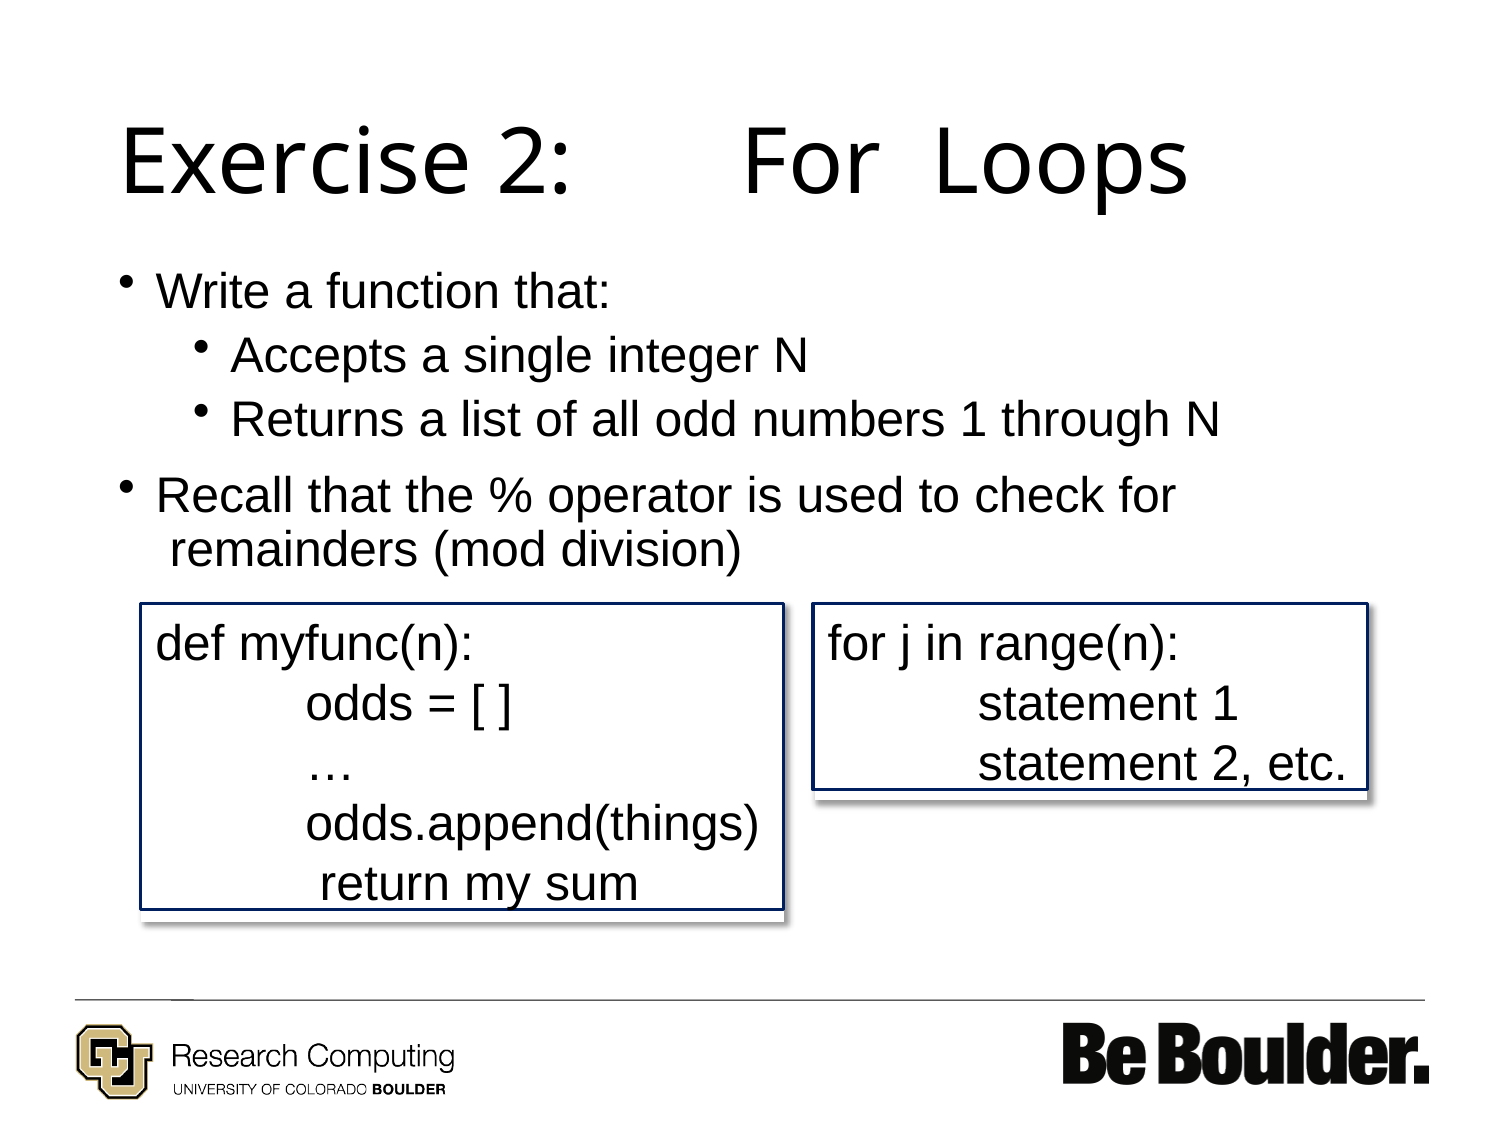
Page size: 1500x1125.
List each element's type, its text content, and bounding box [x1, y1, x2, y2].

title Exercise 2: For Loops [116, 100, 1233, 291]
picture [1063, 1022, 1430, 1085]
text_box Write a function that: Accepts a single integer N Returns a list of all odd numbers 1 through N Recall that the % operator is used to check for remainders (mod division) [115, 251, 1225, 577]
picture [75, 1024, 454, 1100]
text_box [120, 591, 804, 954]
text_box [804, 591, 1391, 834]
